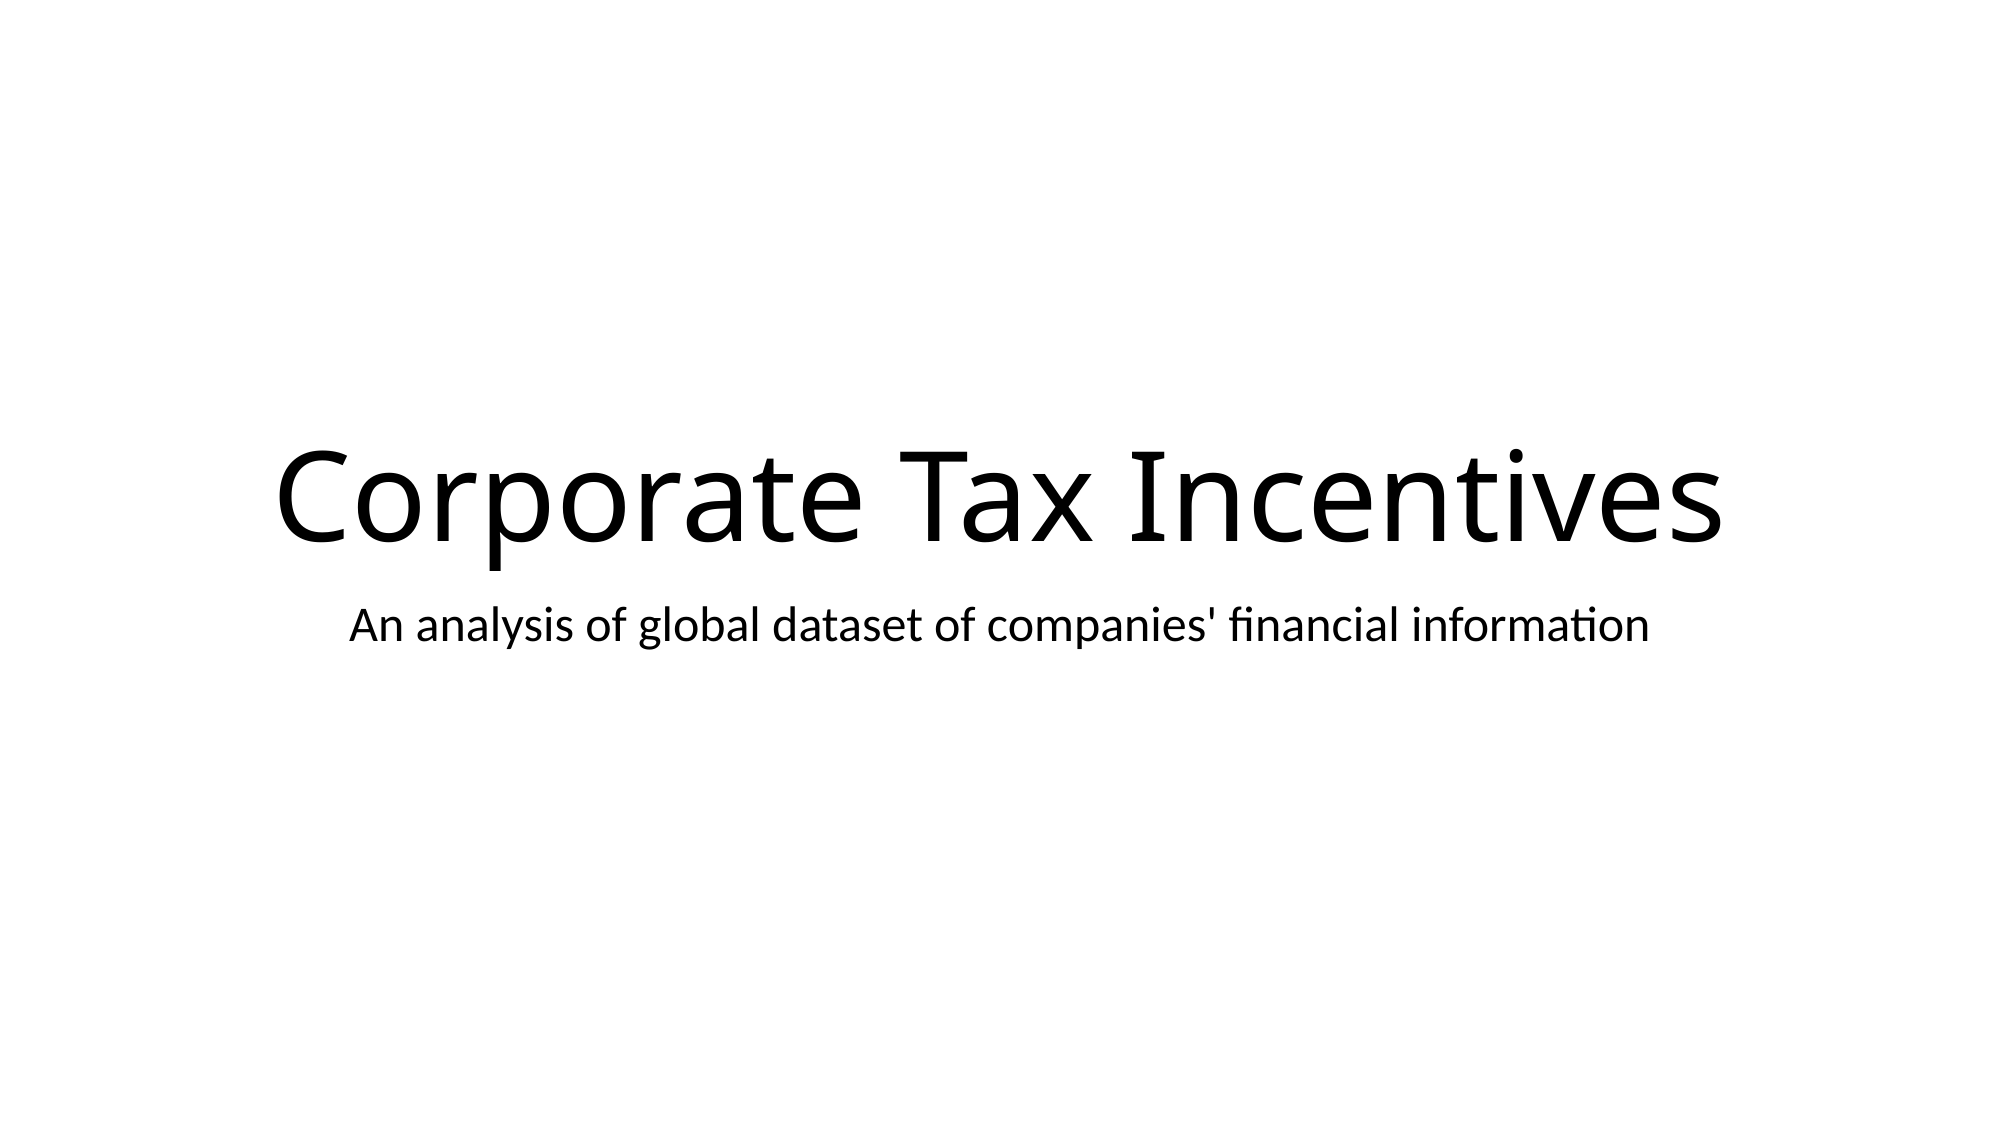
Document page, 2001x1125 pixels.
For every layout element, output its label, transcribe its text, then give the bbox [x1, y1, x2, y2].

title Corporate Tax Incentives [249, 184, 1750, 576]
subtitle An analysis of global dataset of companies' financial information [249, 590, 1750, 863]
